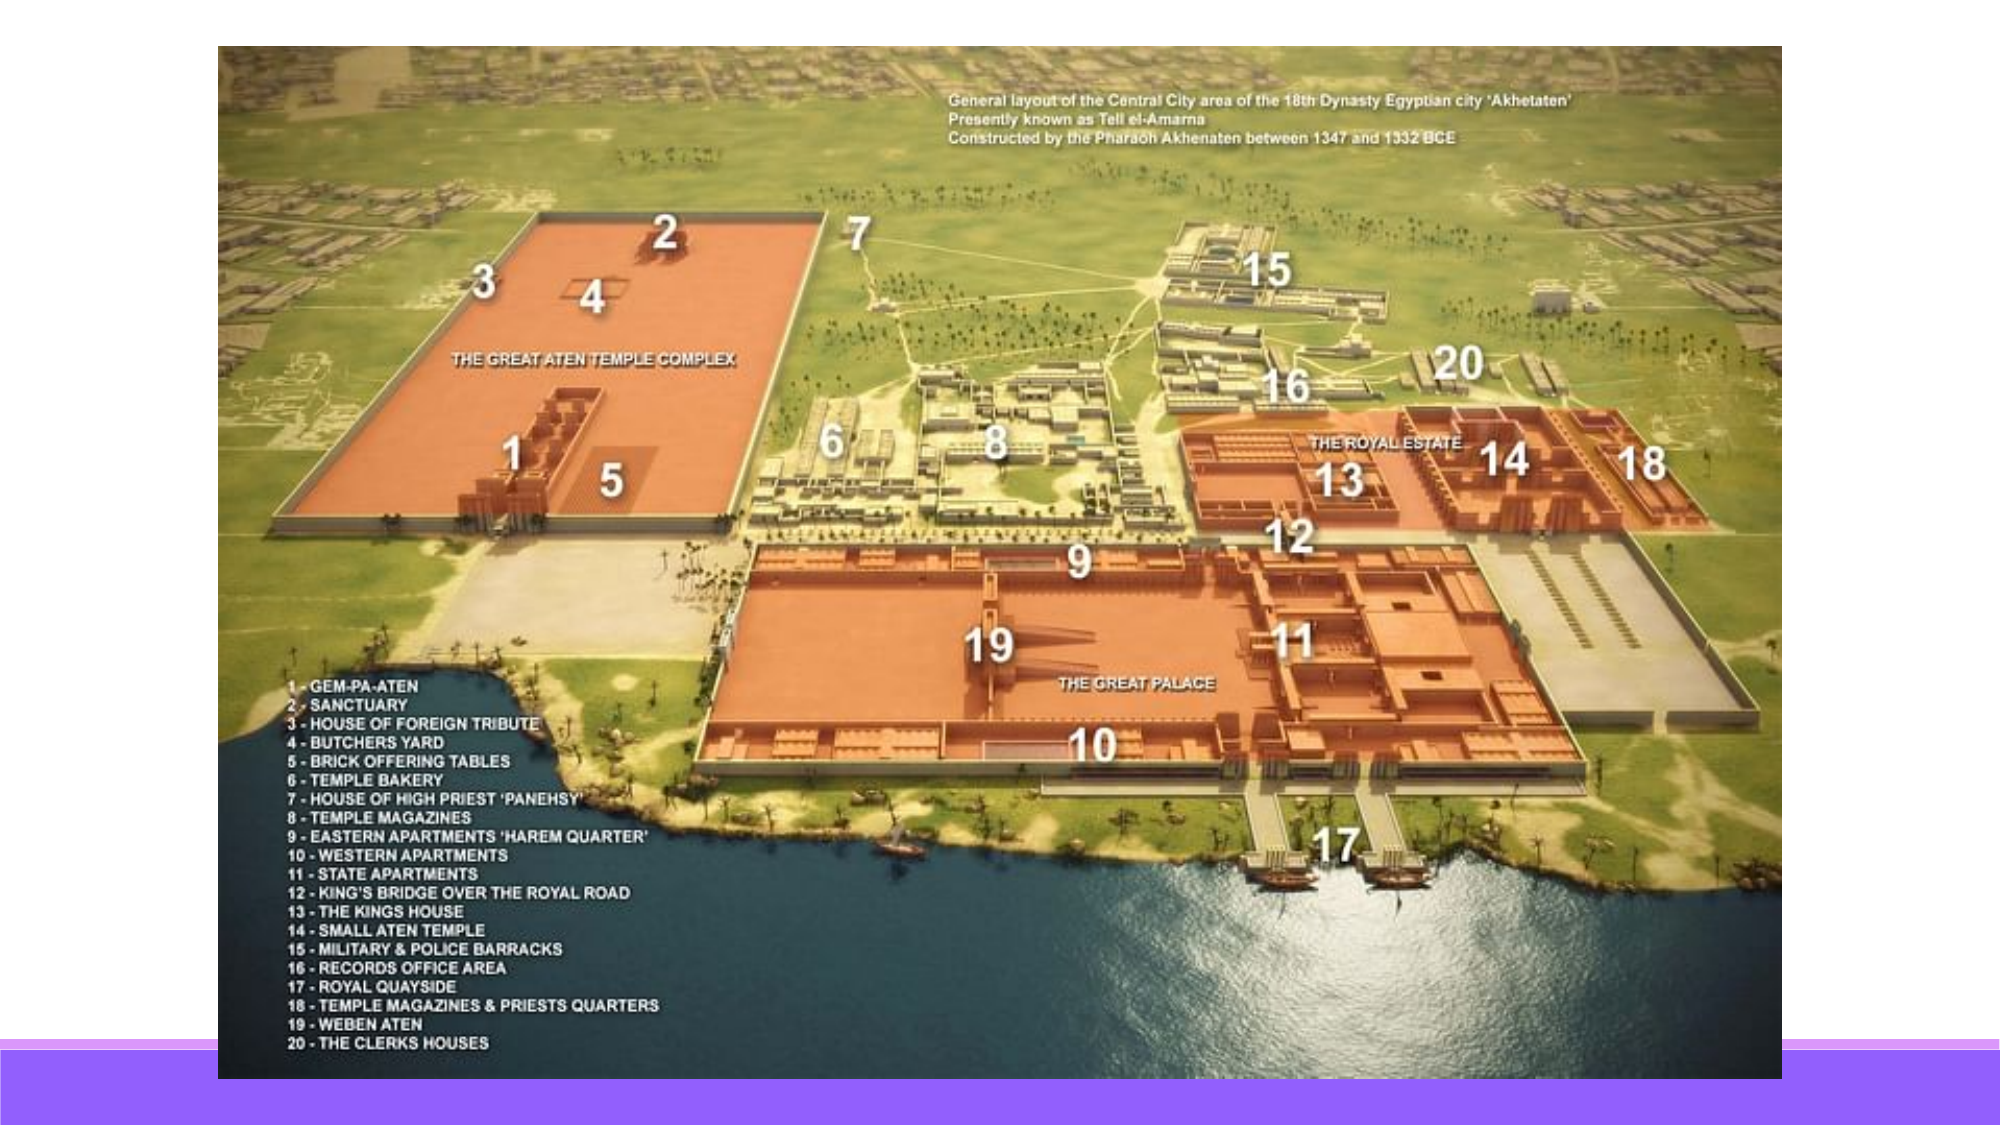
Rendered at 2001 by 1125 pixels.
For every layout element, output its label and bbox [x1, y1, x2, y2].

picture [218, 46, 1782, 1079]
